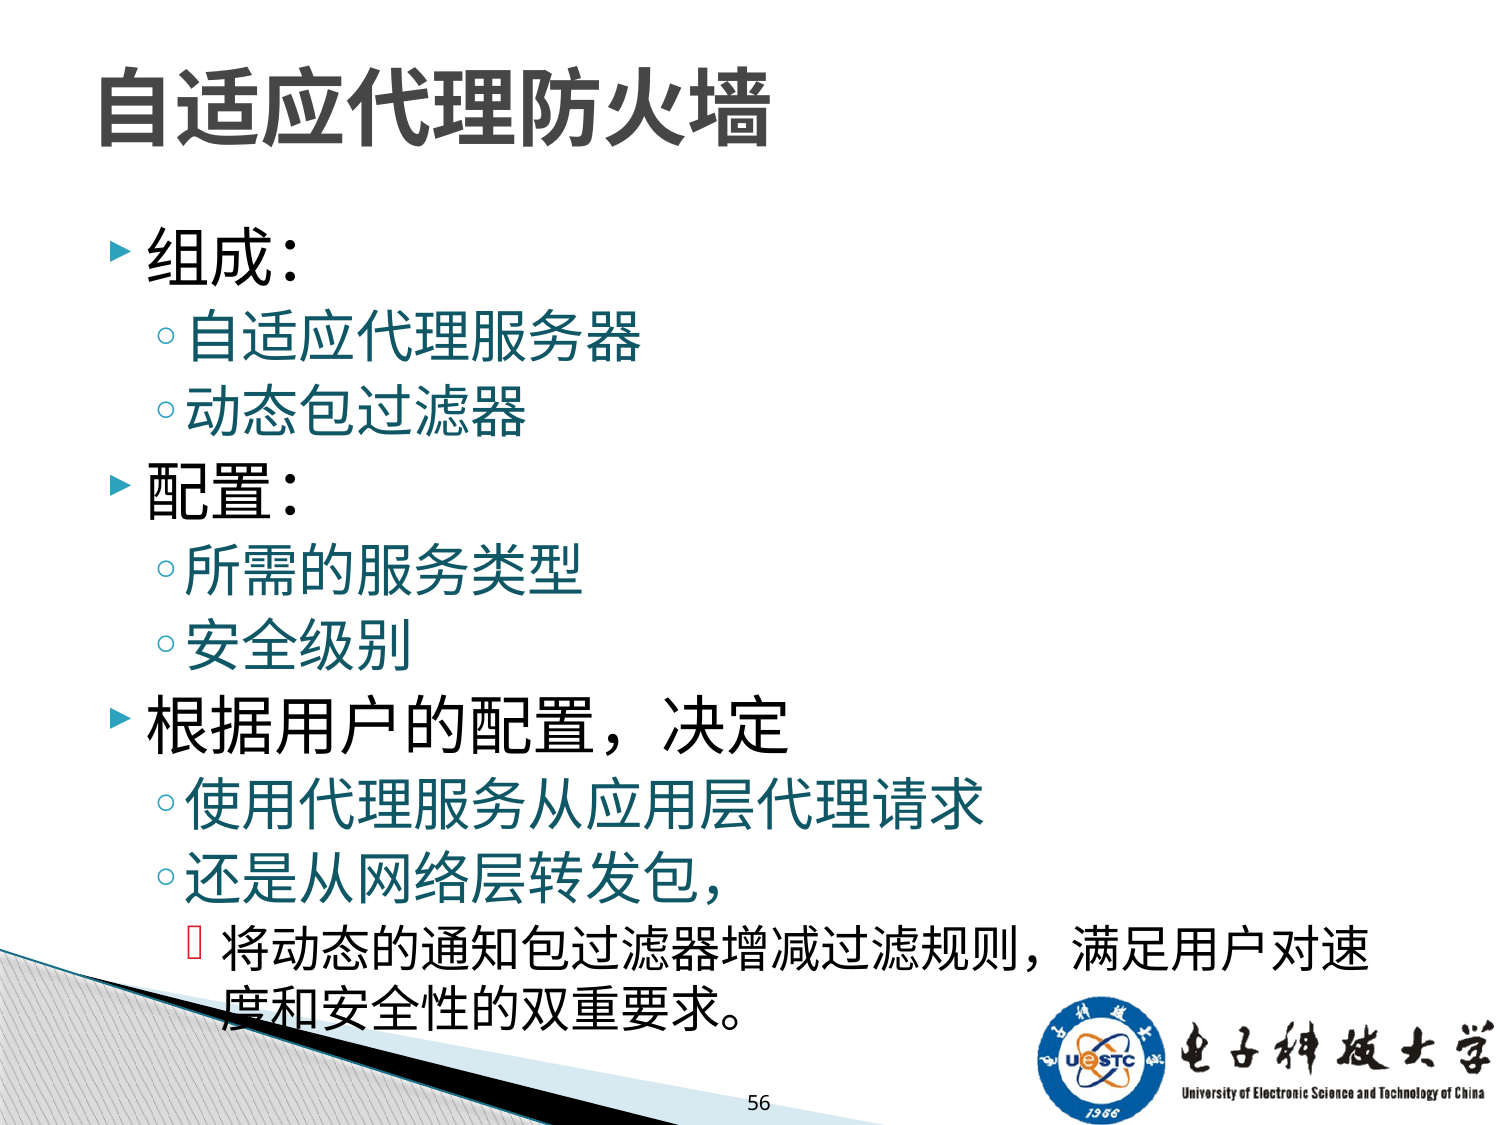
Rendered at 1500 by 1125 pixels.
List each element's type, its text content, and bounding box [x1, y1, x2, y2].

title 自适应代理防火墙 [75, 11, 1425, 200]
list 组成： 自适应代理服务器 动态包过滤器 配置： 所需的服务类型 安全级别 根据用户的配置，决定 使用代理服务从应用层代理请求 还是从网络层转发包， 将动态的通知包过滤器增减过滤规则，满足用户对速度和安全性的双重要求。 [75, 209, 1425, 1049]
picture [1037, 995, 1495, 1125]
slide_number 56 [701, 1051, 786, 1125]
